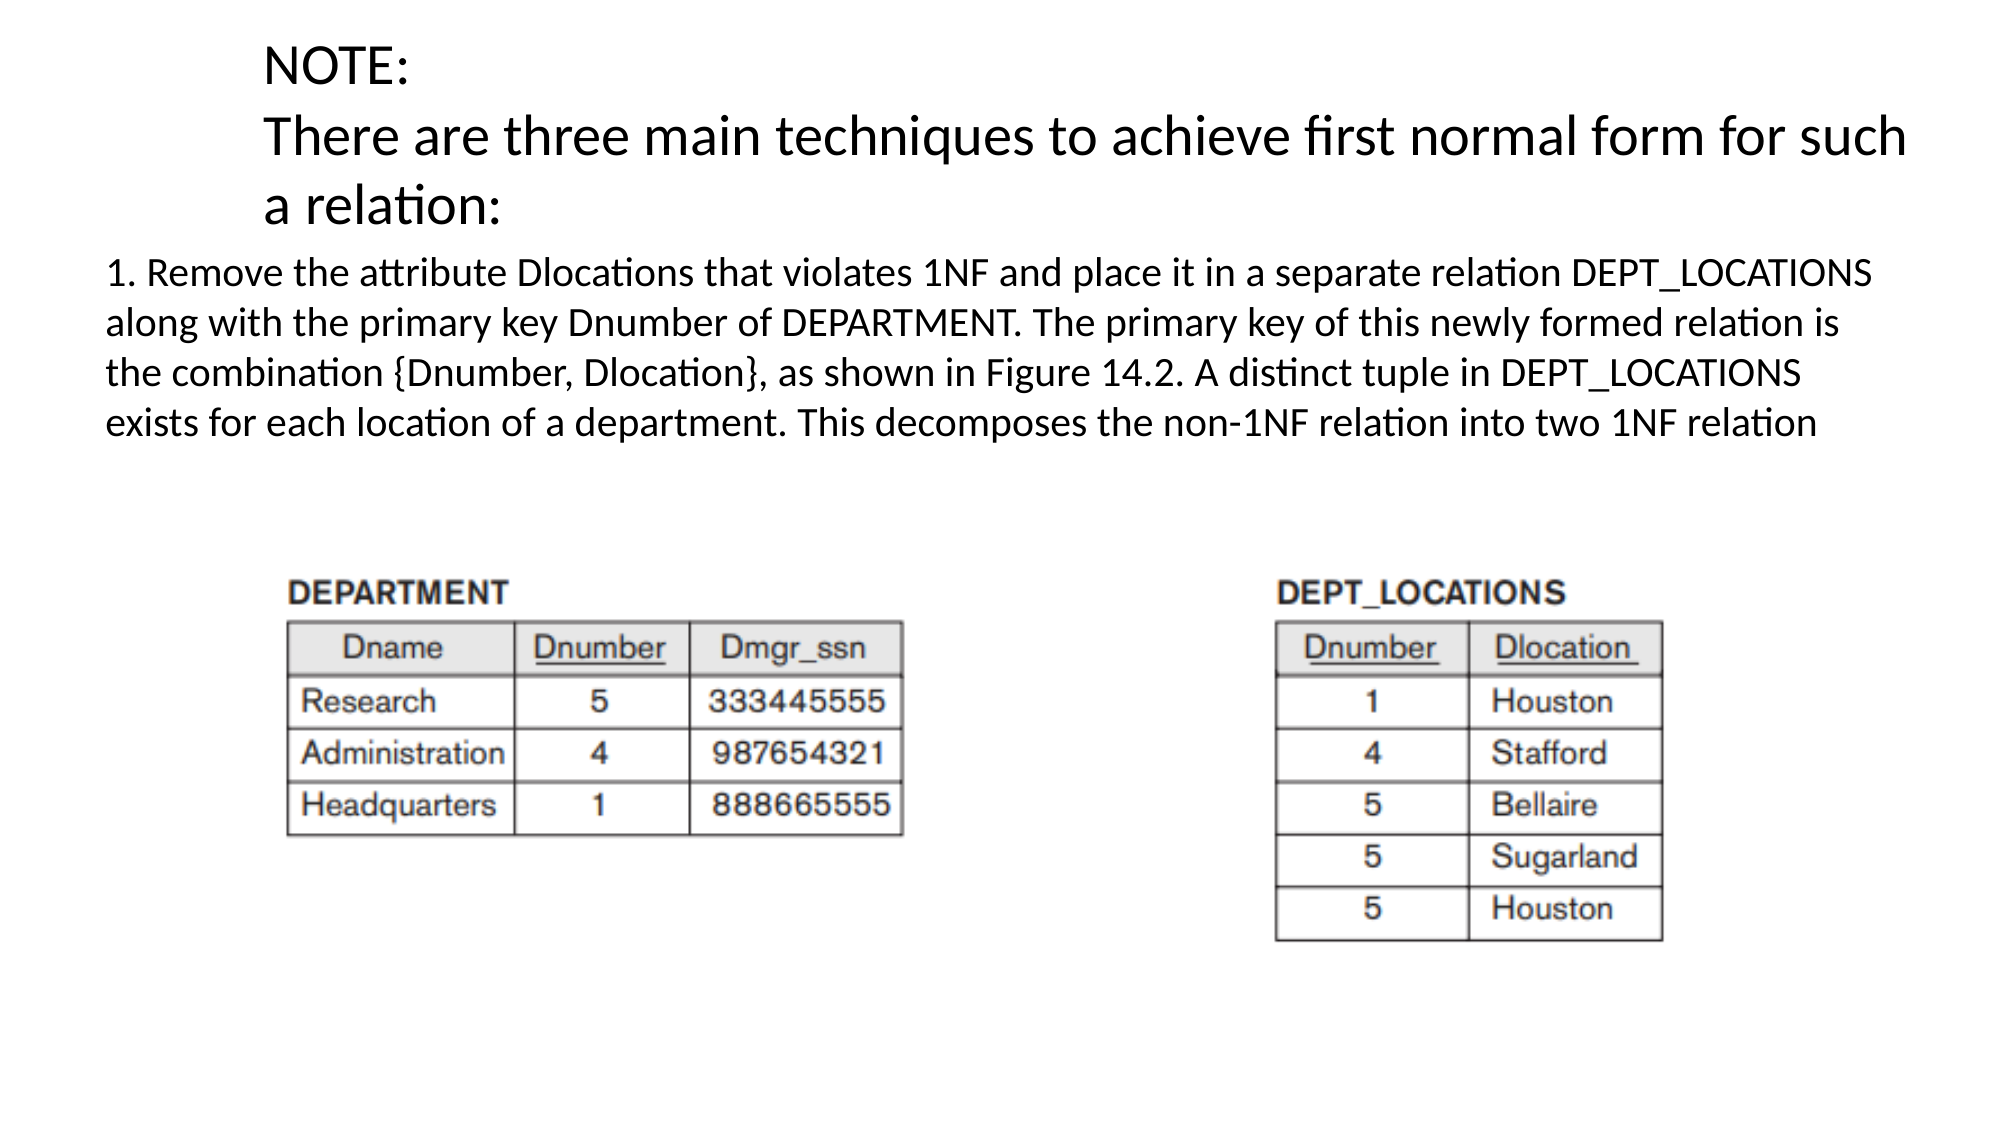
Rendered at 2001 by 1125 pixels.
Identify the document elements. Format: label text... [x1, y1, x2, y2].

text_box 1. Remove the attribute Dlocations that violates 1NF and place it in a separate relation DEPT_LOCATIONS along with the primary key Dnumber of DEPARTMENT. The primary key of this newly formed relation is the combination {Dnumber, Dlocation}, as shown in Figure 14.2. A distinct tuple in DEPT_LOCATIONS exists for each location of a department. This decomposes the non-1NF relation into two 1NF relation [90, 237, 1901, 453]
text_box NOTE: There are three main techniques to achieve first normal form for such a relation: [249, 19, 1932, 244]
picture [249, 562, 1718, 967]
